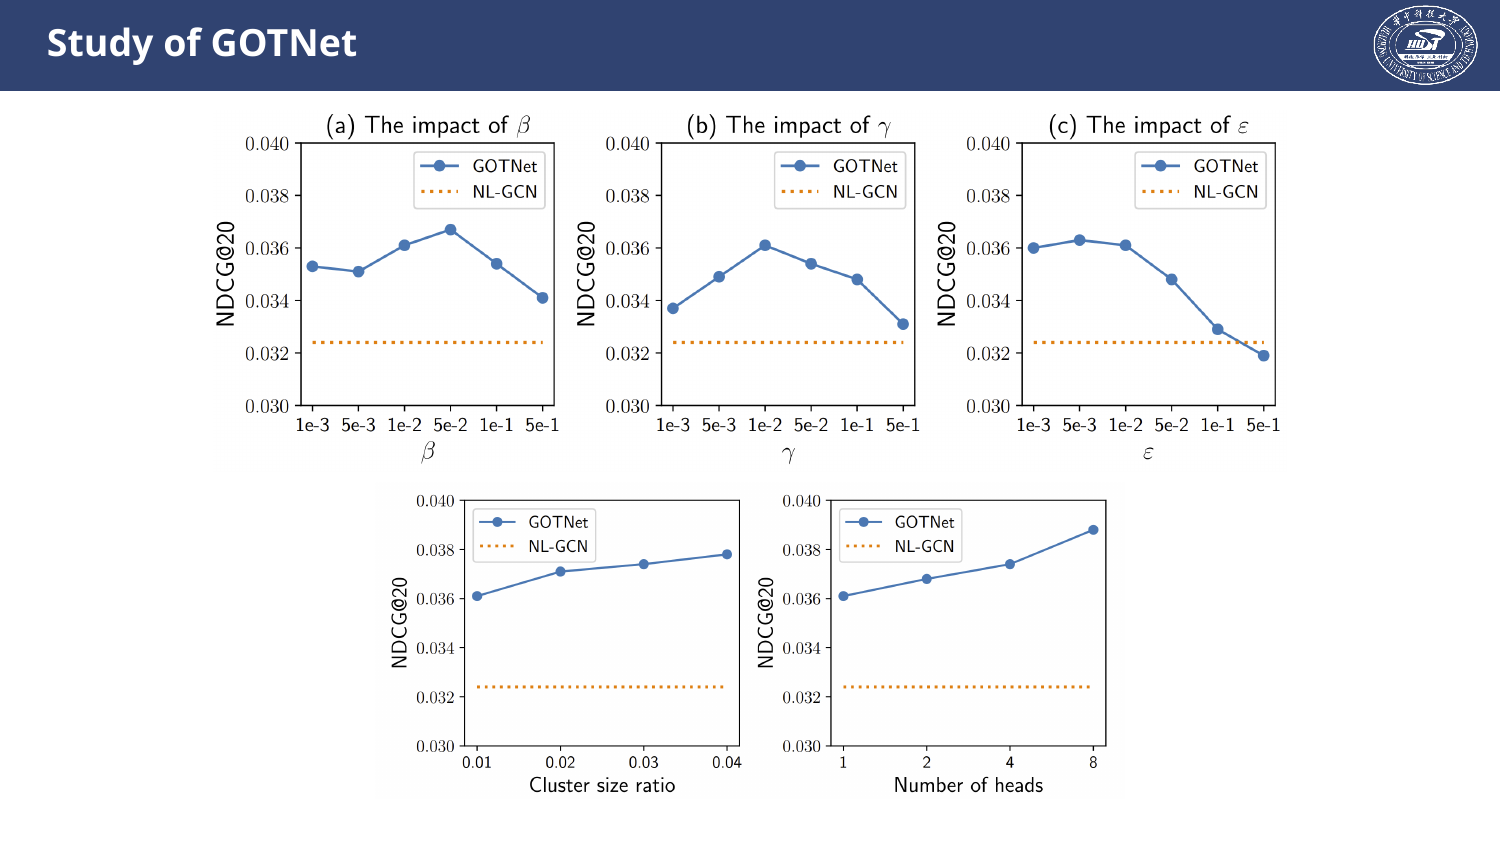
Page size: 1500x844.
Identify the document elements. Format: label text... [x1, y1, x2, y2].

text_box Study of GOTNet [32, 11, 393, 71]
picture [213, 110, 1287, 472]
picture [1365, 1, 1483, 90]
picture [374, 482, 1125, 799]
